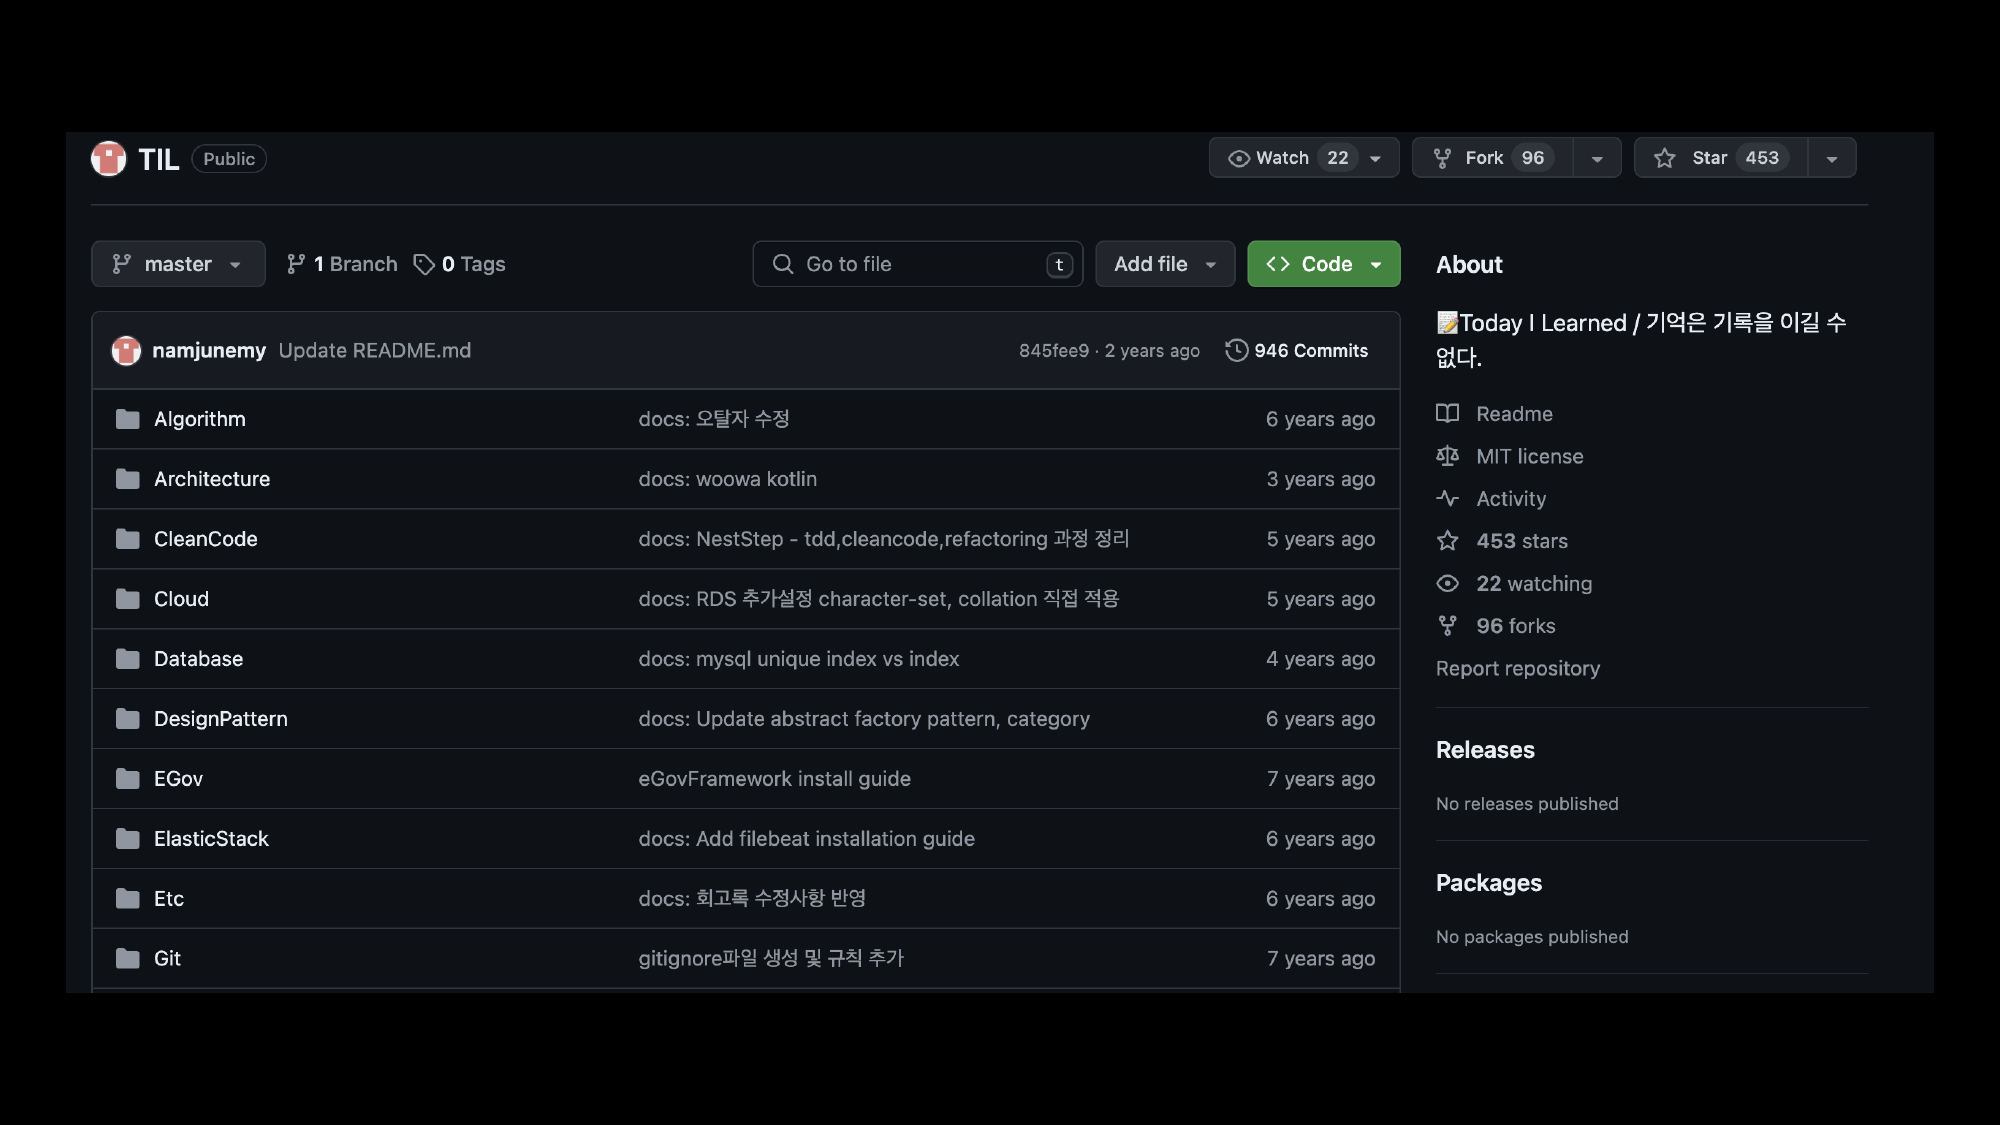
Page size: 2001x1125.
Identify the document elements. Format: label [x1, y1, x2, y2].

picture [65, 131, 1935, 994]
